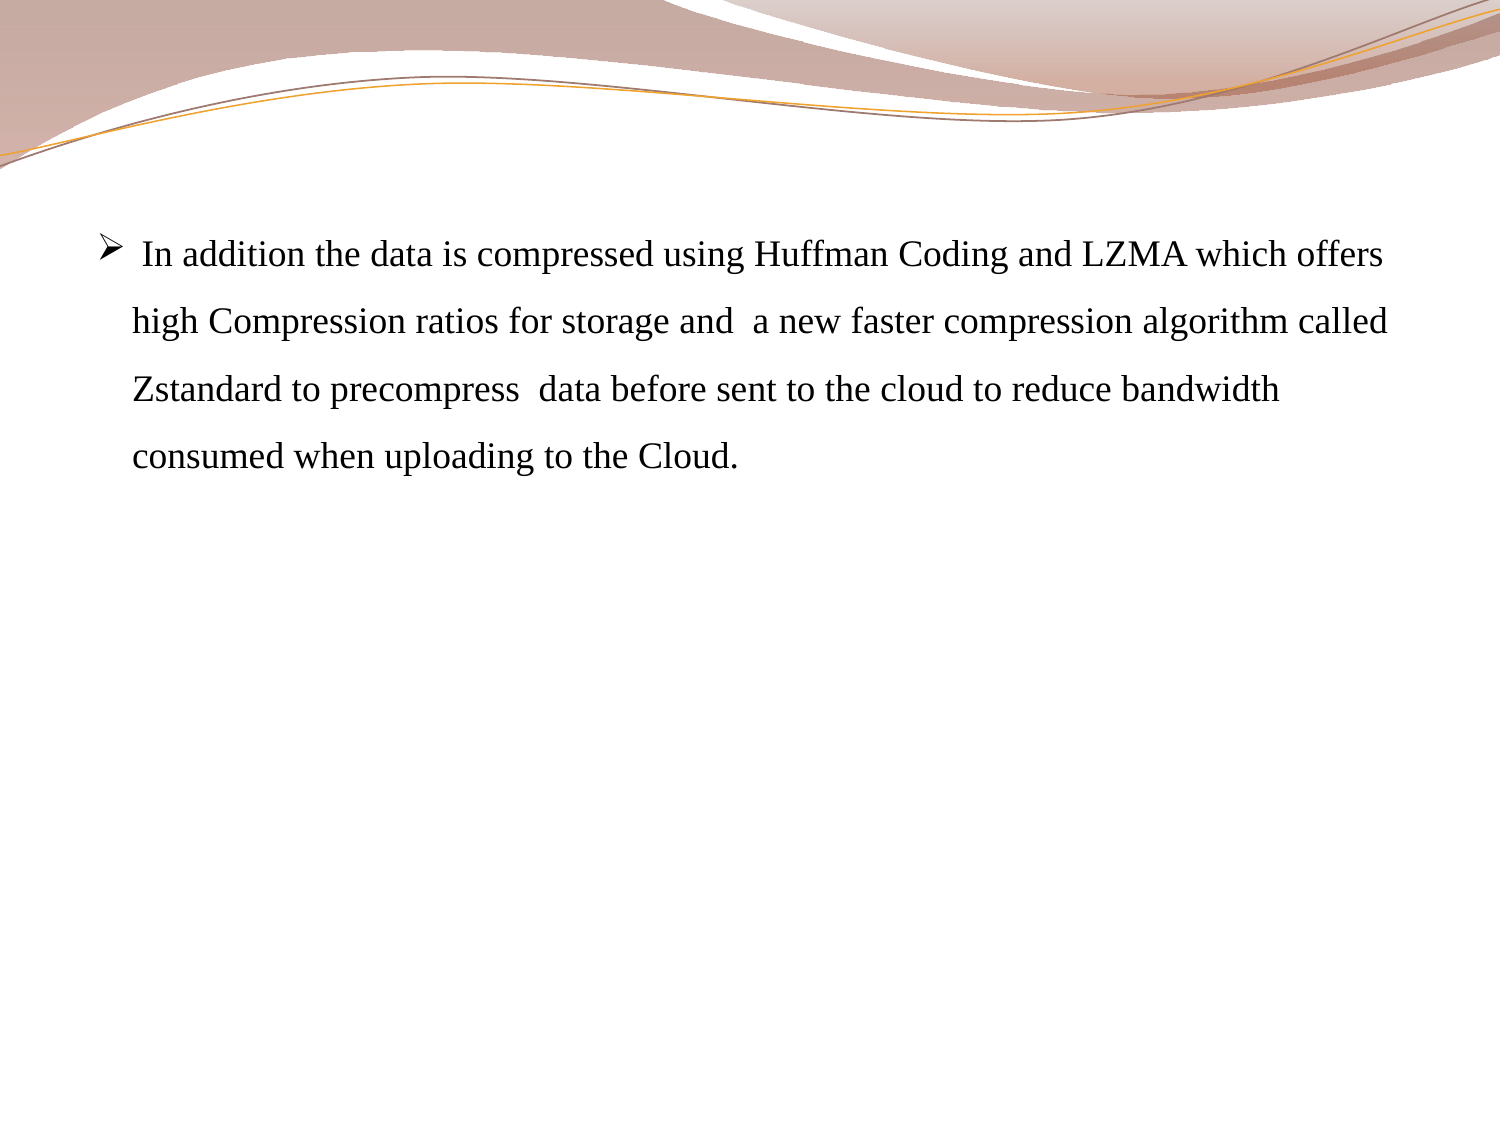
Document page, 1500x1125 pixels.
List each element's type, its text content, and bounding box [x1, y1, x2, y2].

text_box In addition the data is compressed using Huffman Coding and LZMA which offers high Compression ratios for storage and a new faster compression algorithm called Zstandard to precompress data before sent to the cloud to reduce bandwidth consumed when uploading to the Cloud. [81, 199, 1418, 484]
